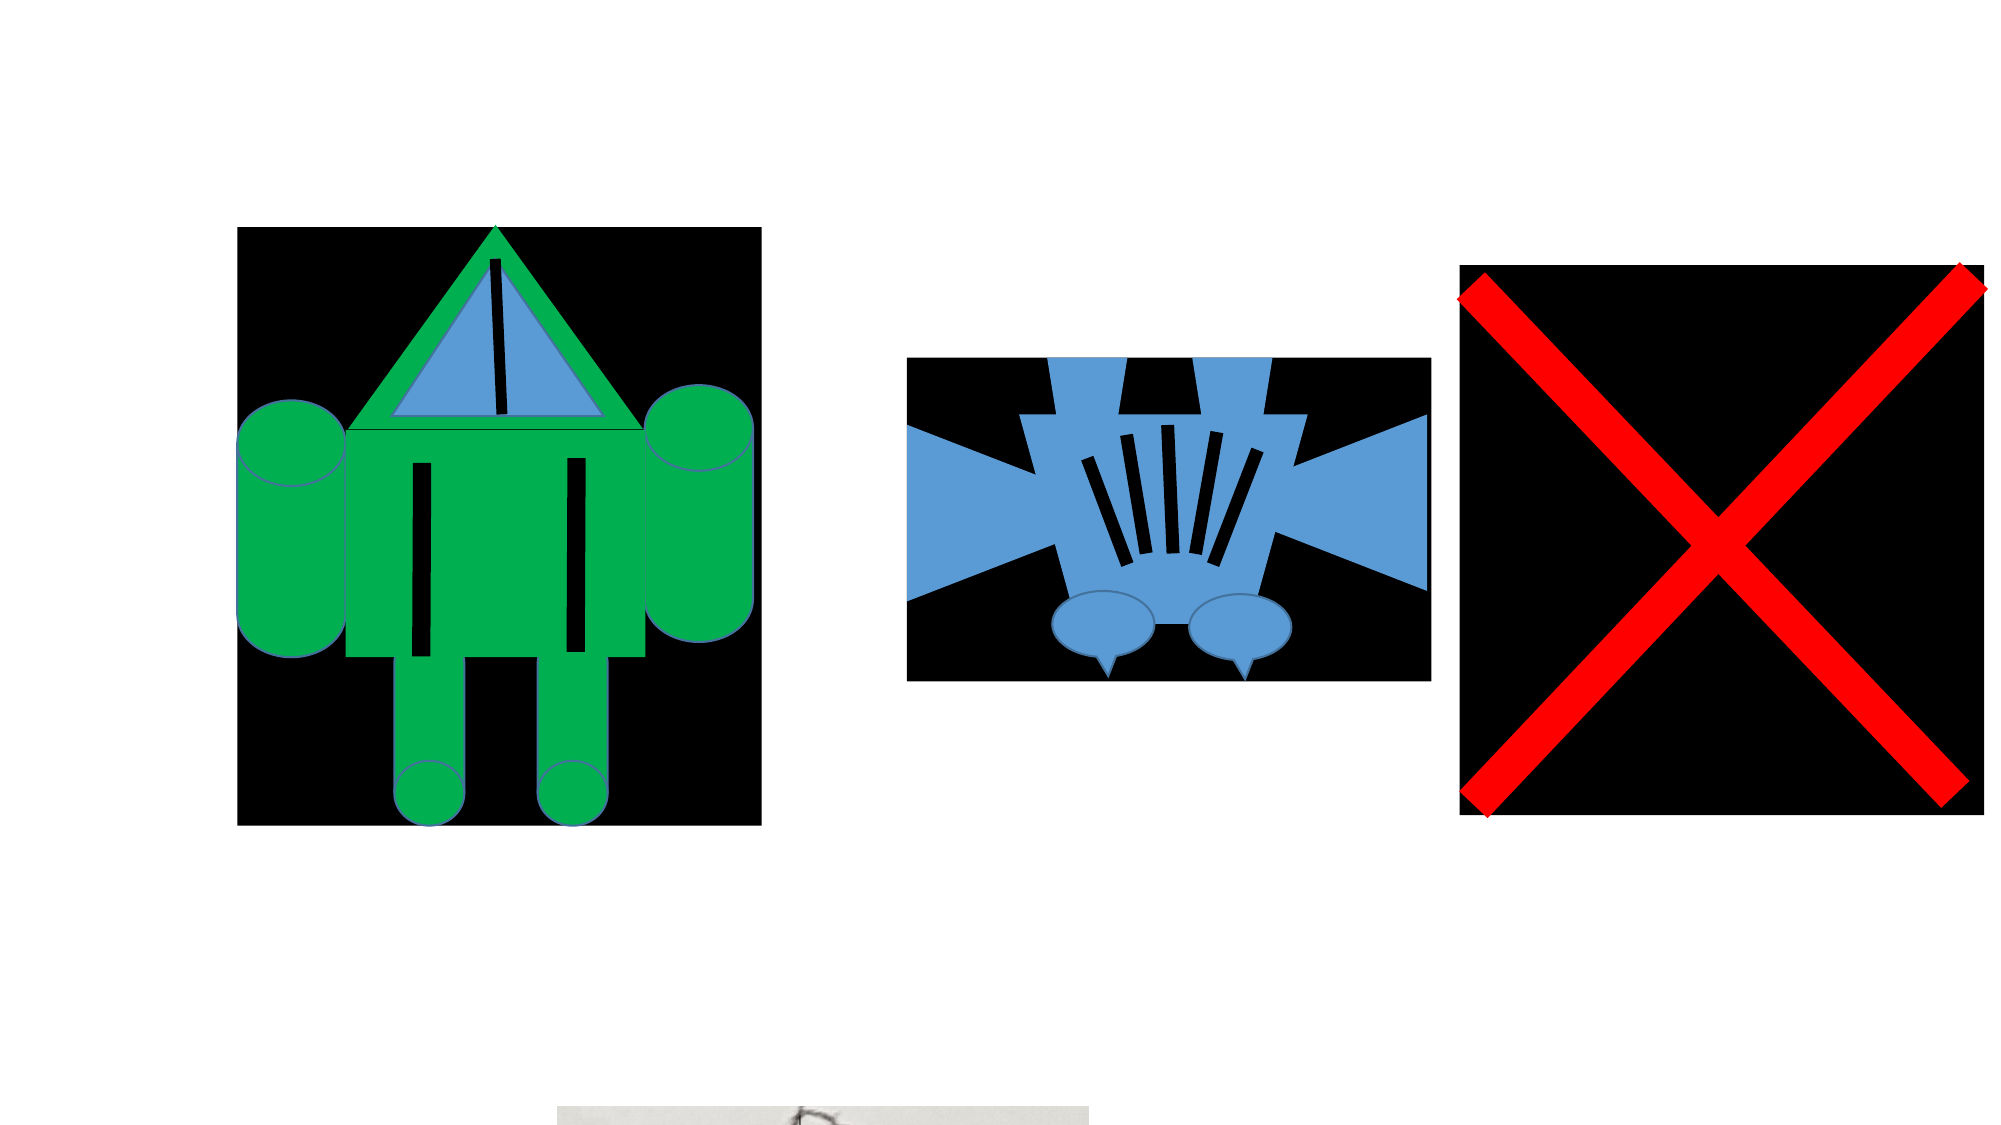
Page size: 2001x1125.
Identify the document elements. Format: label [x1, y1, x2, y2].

text_box [236, 226, 492, 436]
text_box [389, 265, 606, 418]
text_box [1963, 264, 1985, 285]
text_box [1473, 275, 1974, 805]
text_box [1120, 357, 1199, 413]
text_box [1017, 413, 1087, 493]
text_box [1195, 431, 1217, 554]
text_box [344, 429, 647, 658]
text_box [1470, 285, 1956, 795]
text_box [1491, 294, 1985, 816]
text_box [1459, 303, 1470, 790]
text_box [906, 357, 1054, 472]
text_box [1459, 792, 1484, 816]
text_box [346, 222, 643, 429]
text_box [499, 226, 763, 827]
text_box [495, 258, 502, 415]
text_box [1087, 458, 1128, 565]
text_box [1054, 413, 1310, 625]
text_box [1277, 412, 1429, 593]
picture [557, 1106, 1089, 1125]
text_box [906, 423, 1087, 603]
text_box [1126, 434, 1147, 554]
text_box [643, 384, 755, 644]
text_box [1190, 356, 1274, 450]
text_box [906, 546, 1244, 682]
text_box [1246, 357, 1432, 682]
text_box [393, 658, 466, 827]
text_box [1188, 593, 1293, 682]
text_box [437, 658, 565, 827]
text_box [1045, 356, 1129, 460]
text_box [236, 622, 422, 827]
text_box [1051, 589, 1156, 679]
text_box [536, 658, 609, 827]
text_box [1213, 449, 1258, 565]
text_box [1167, 425, 1173, 554]
text_box [1459, 264, 1956, 296]
text_box [236, 399, 344, 659]
